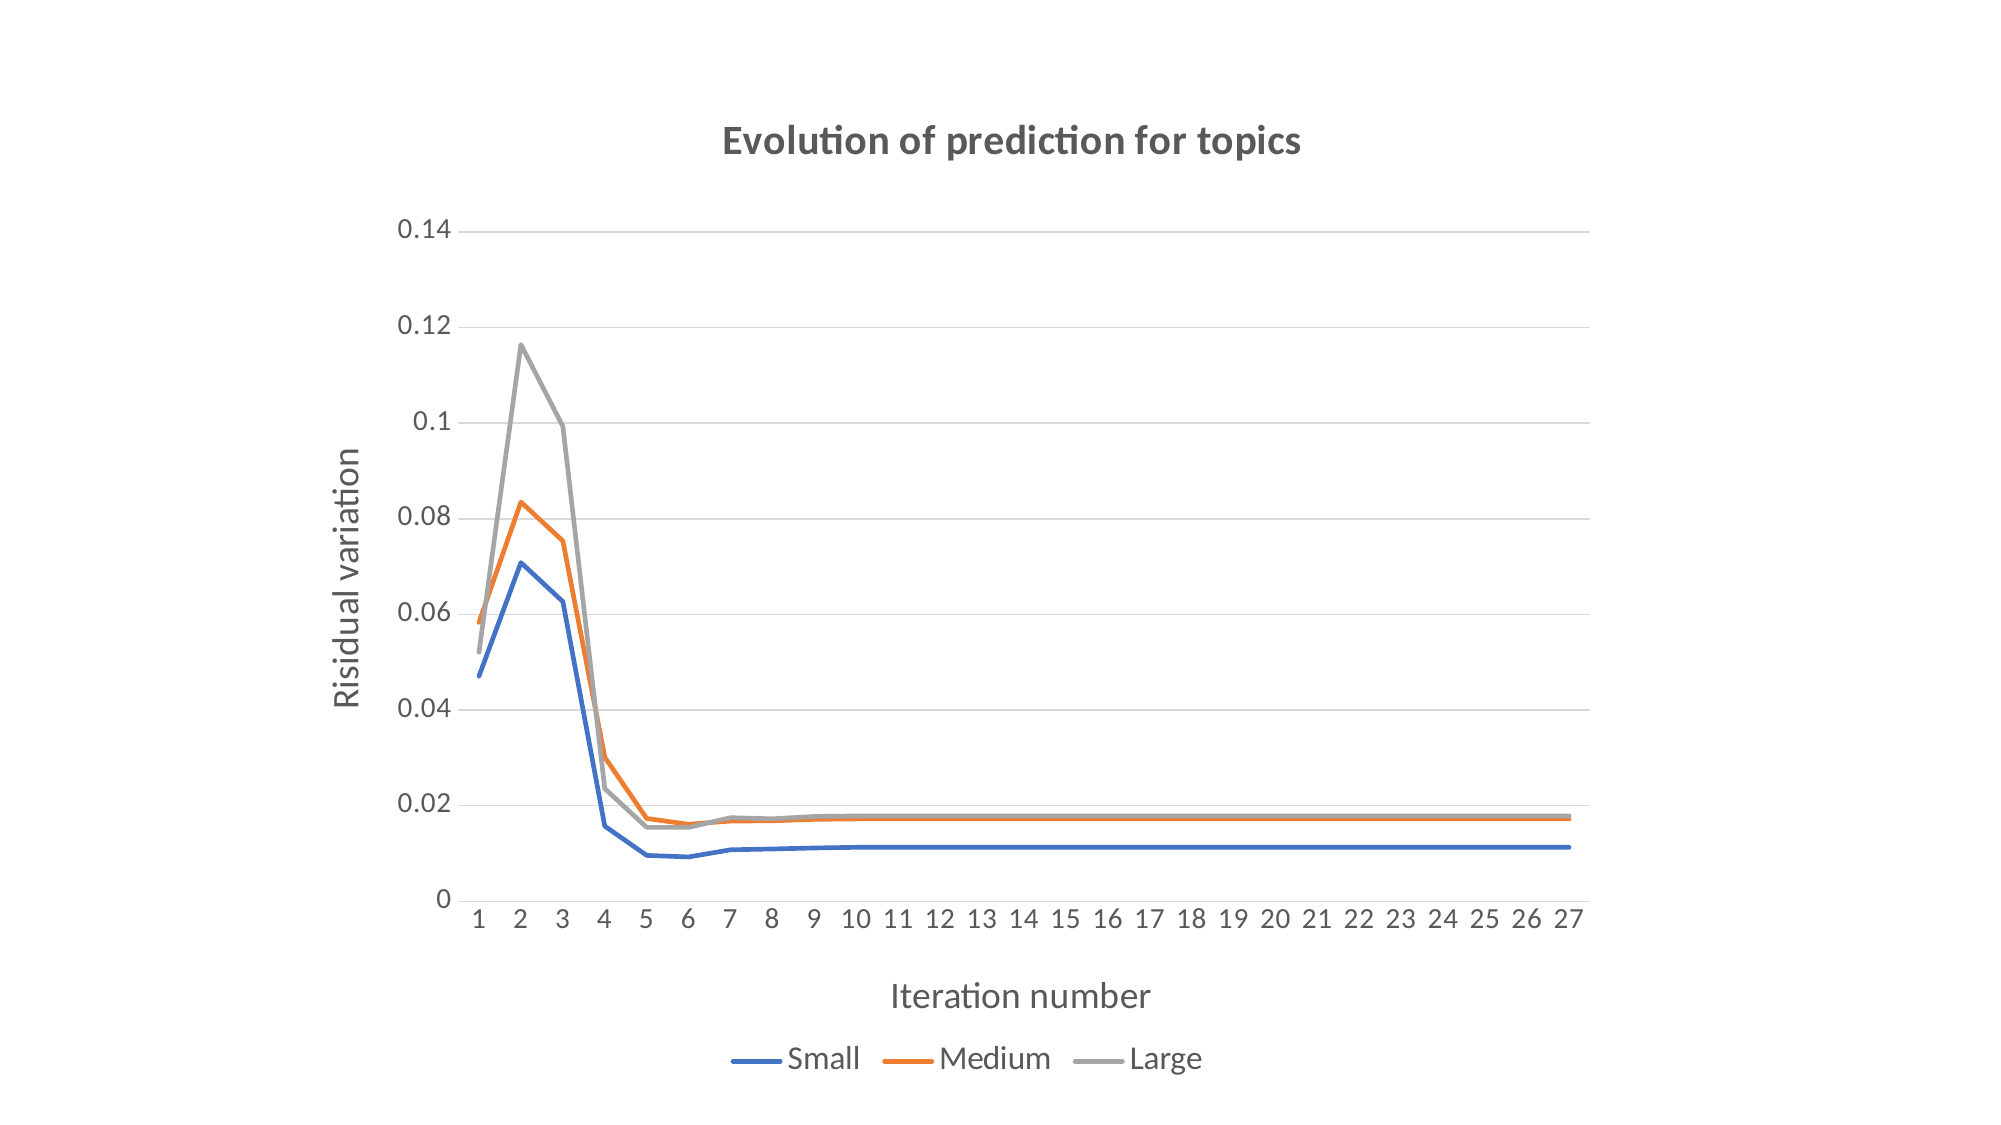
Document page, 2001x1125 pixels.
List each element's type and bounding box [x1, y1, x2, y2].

chart [299, 48, 1635, 1090]
